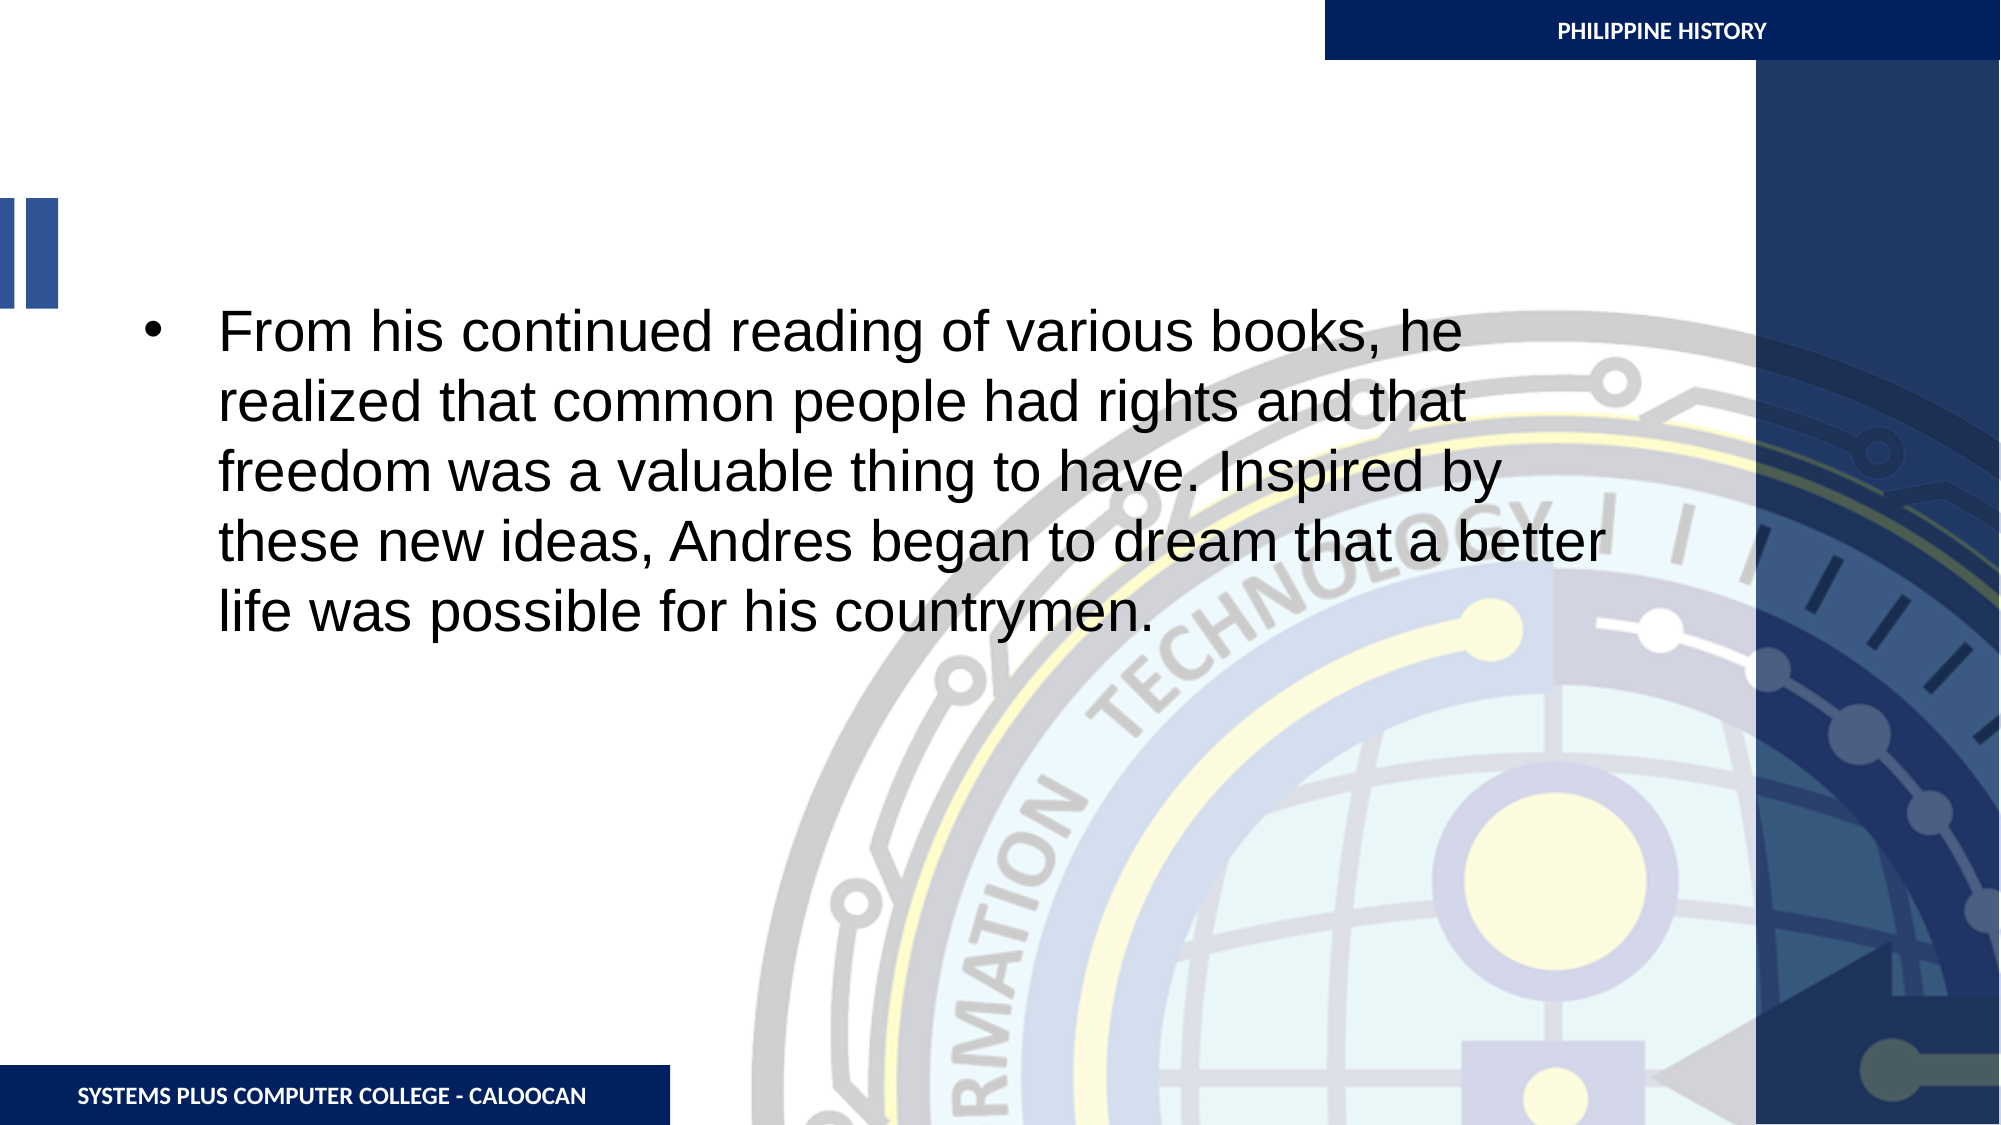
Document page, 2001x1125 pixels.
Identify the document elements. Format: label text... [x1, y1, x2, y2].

picture [628, 215, 2000, 1125]
text_box [1754, 60, 2000, 215]
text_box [0, 197, 59, 309]
footer PHILIPPINE HISTORY [1325, 0, 2000, 60]
text_box SYSTEMS PLUS COMPUTER COLLEGE - CALOOCAN [0, 1065, 623, 1125]
text_box From his continued reading of various books, he realized that common people had rights and that freedom was a valuable thing to have. Inspired by these new ideas, Andres began to dream that a better life was possible for his countrymen. [128, 215, 627, 651]
